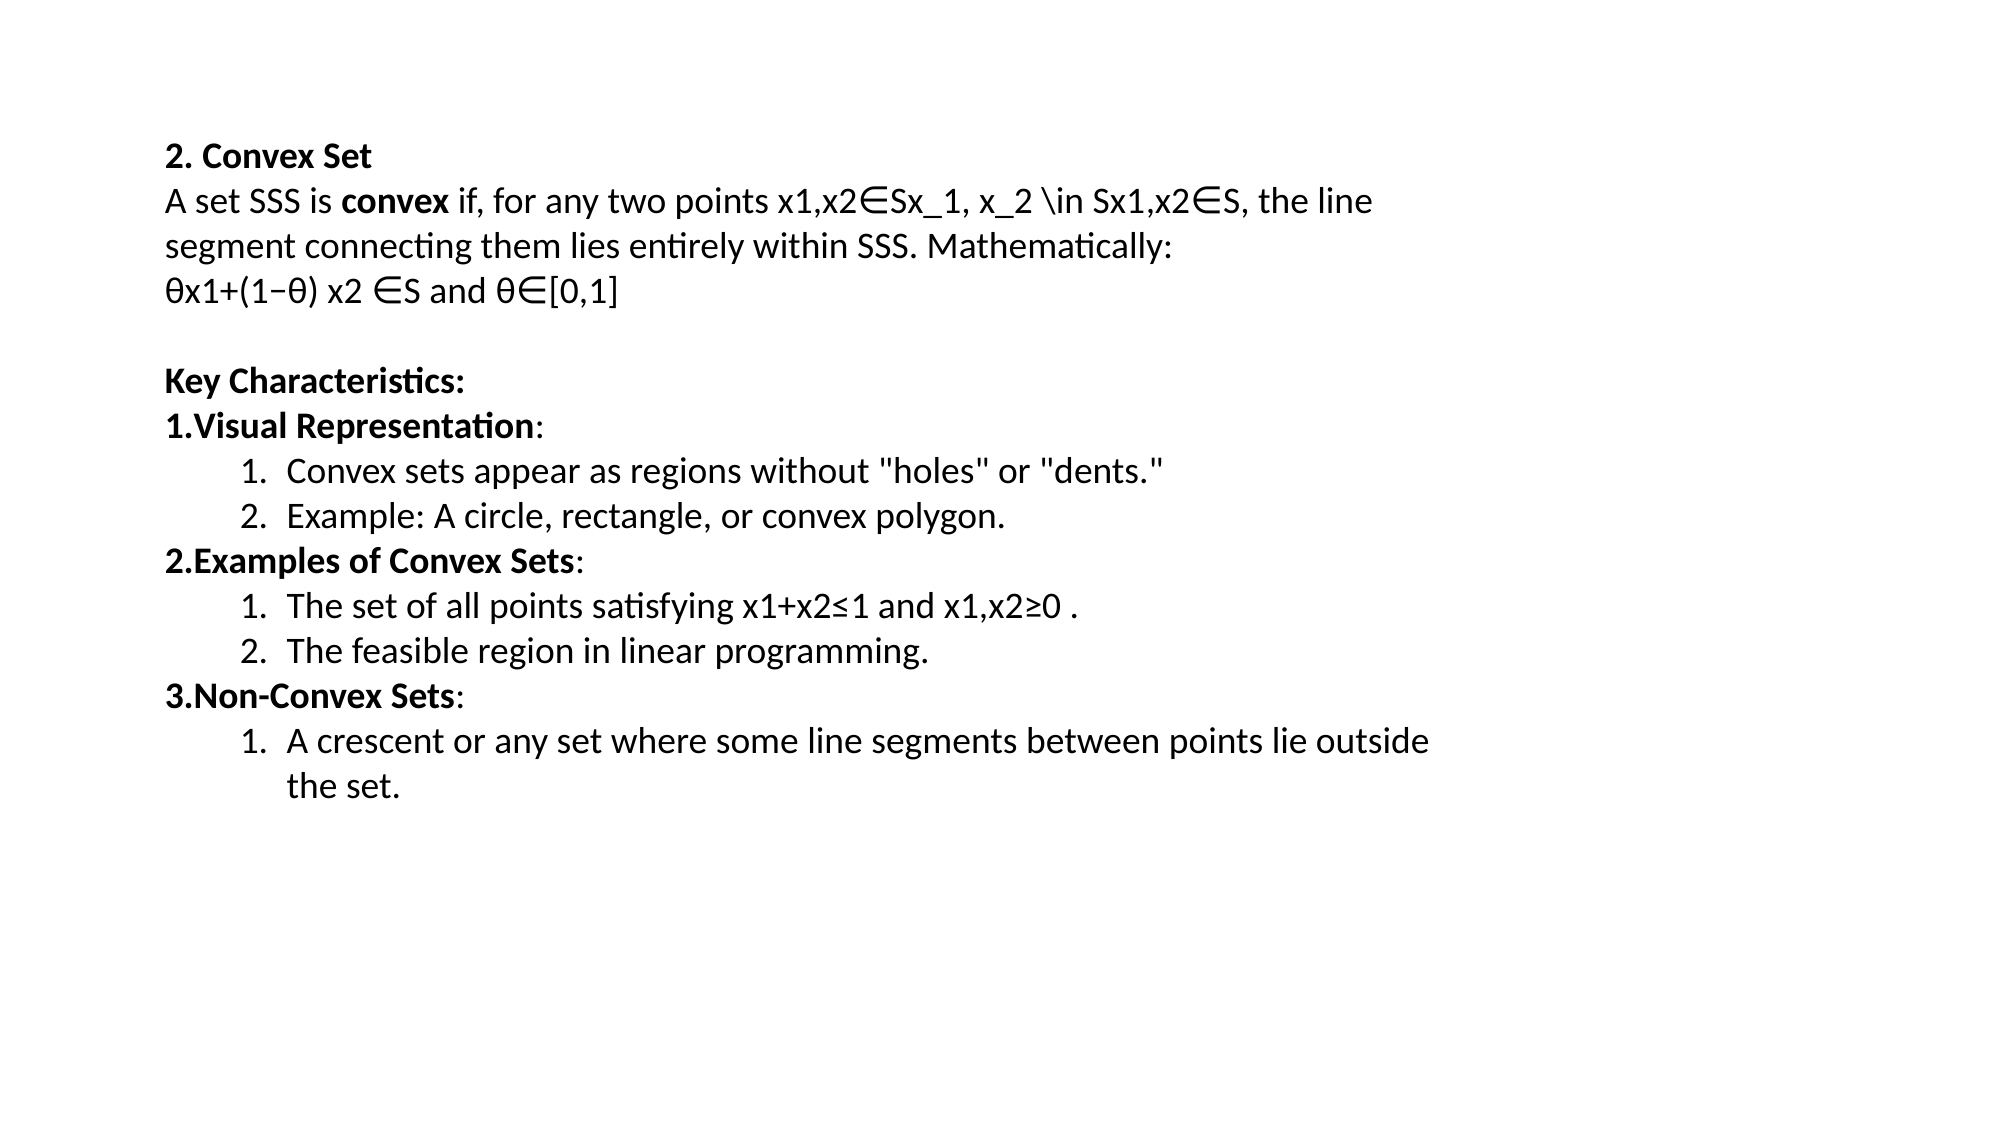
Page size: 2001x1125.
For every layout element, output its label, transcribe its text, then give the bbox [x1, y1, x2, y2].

text_box 2. Convex Set A set SSS is convex if, for any two points x1,x2∈Sx_1, x_2 \in Sx1​,x2​∈S, the line segment connecting them lies entirely within SSS. Mathematically: θx1+(1−θ) x2 ∈S and θ∈[0,1] Key Characteristics: Visual Representation: Convex sets appear as regions without "holes" or "dents." Example: A circle, rectangle, or convex polygon. Examples of Convex Sets: The set of all points satisfying x1+x2≤1 and x1,x2≥0 . The feasible region in linear programming. Non-Convex Sets: A crescent or any set where some line segments between points lie outside the set. [149, 123, 1500, 813]
